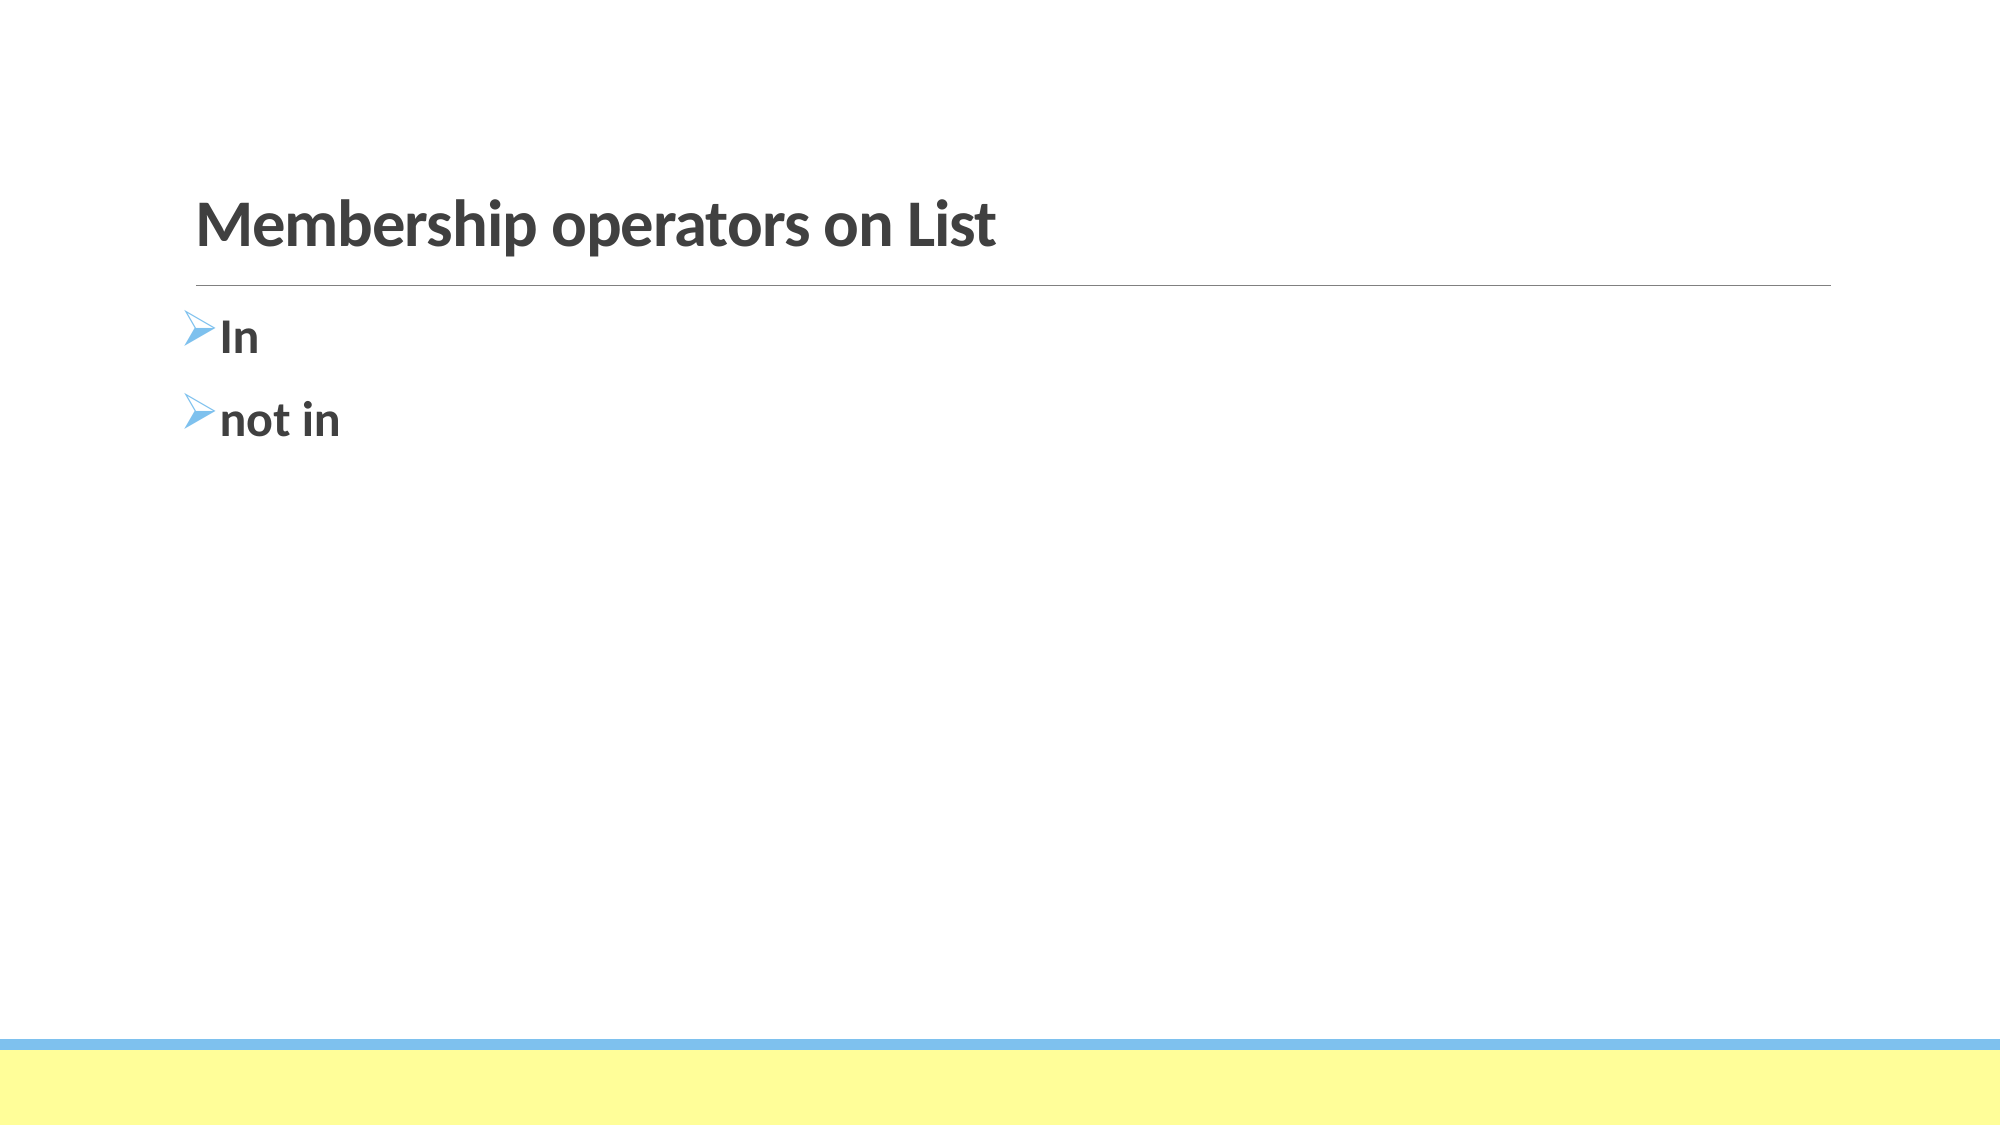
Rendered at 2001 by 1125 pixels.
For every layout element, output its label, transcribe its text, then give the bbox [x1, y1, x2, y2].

title Membership operators on List [180, 109, 1830, 302]
list In not in [180, 302, 1830, 963]
